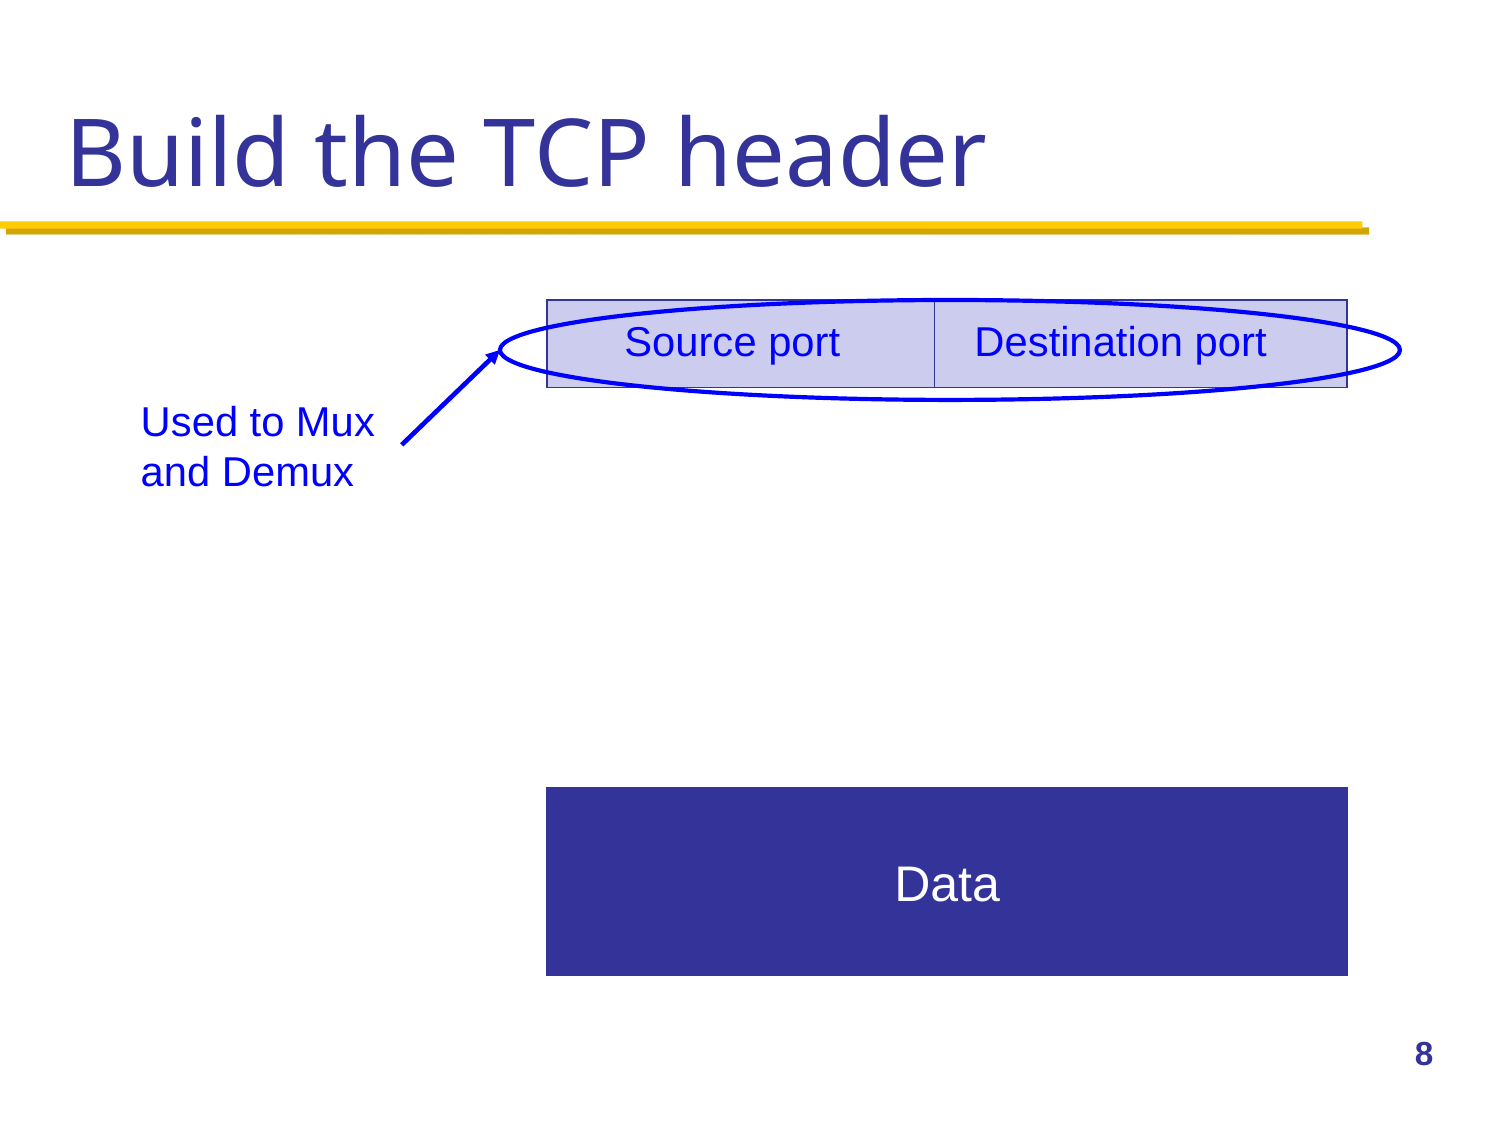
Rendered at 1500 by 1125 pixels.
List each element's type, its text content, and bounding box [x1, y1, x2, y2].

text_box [402, 349, 501, 446]
text_box Destination port [1195, 307, 1282, 316]
text_box [547, 373, 647, 388]
text_box [547, 299, 934, 327]
text_box Data [547, 787, 1348, 975]
text_box Source port [609, 307, 705, 317]
text_box Used to Mux and Demux [125, 387, 402, 503]
title Build the TCP header [49, 24, 1451, 213]
text_box [950, 299, 1348, 326]
text_box [1253, 374, 1348, 388]
text_box [500, 299, 1400, 400]
slide_number 8 [1400, 1025, 1500, 1100]
